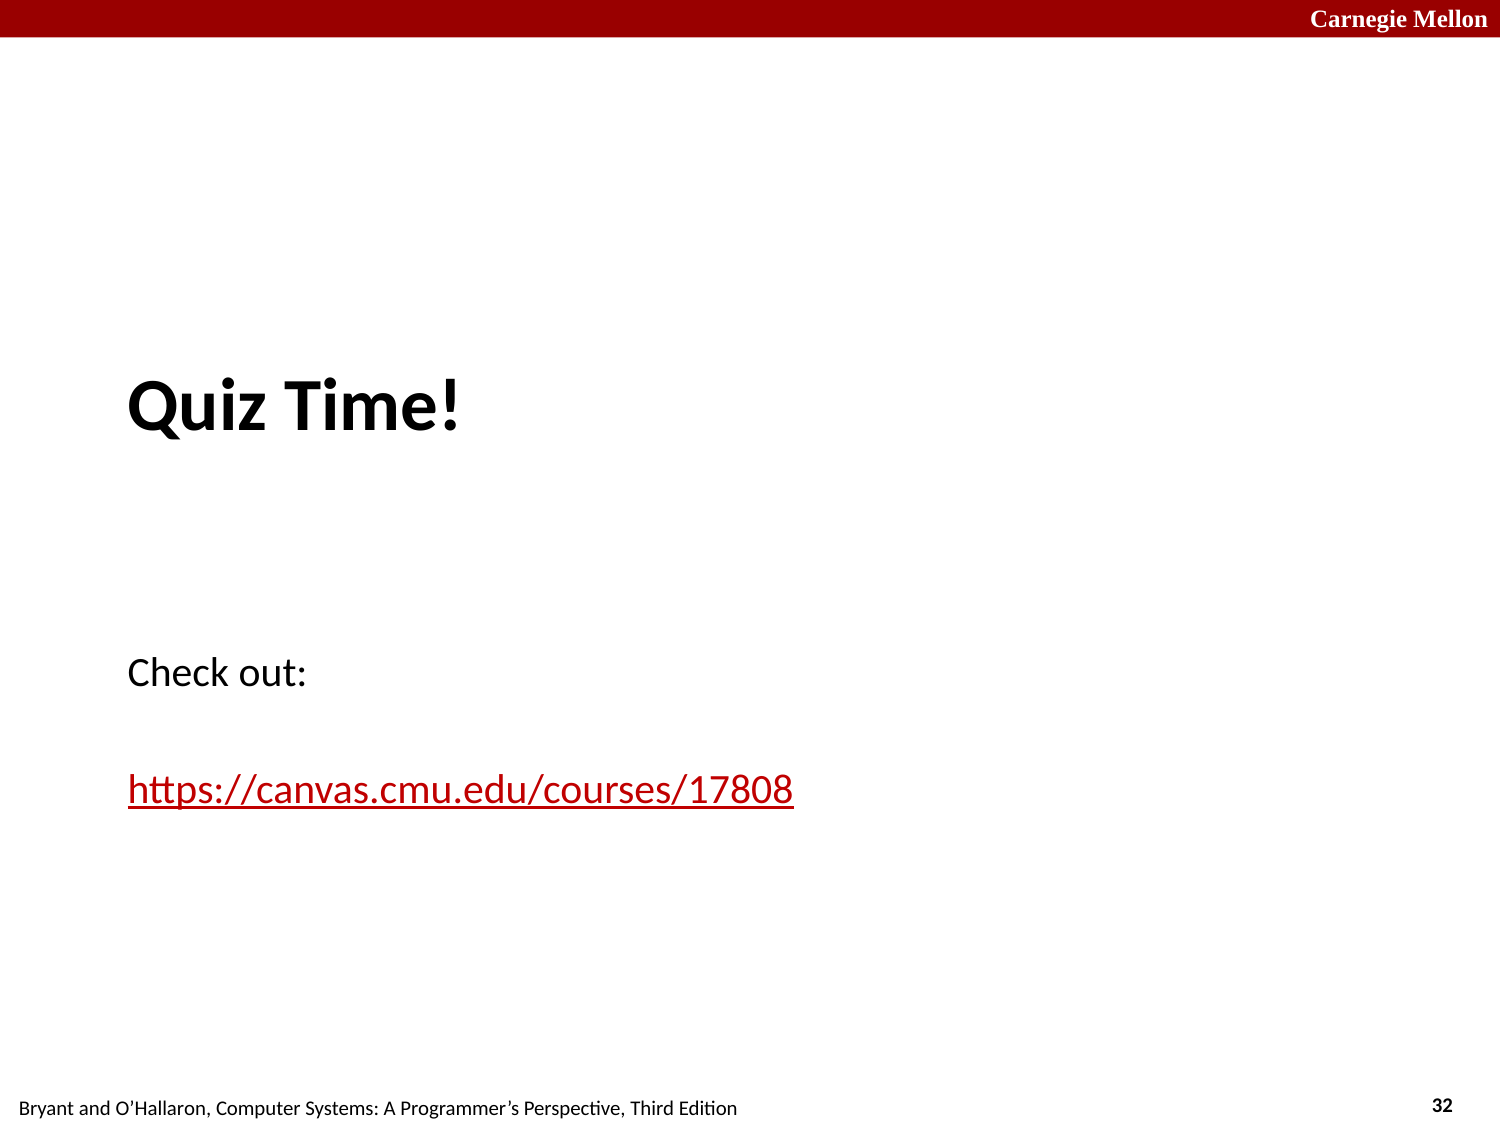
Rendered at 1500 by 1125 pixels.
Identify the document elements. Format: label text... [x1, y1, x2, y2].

title Quiz Time! [112, 279, 1388, 522]
subtitle Check out: https://canvas.cmu.edu/courses/17808 [112, 637, 1373, 926]
